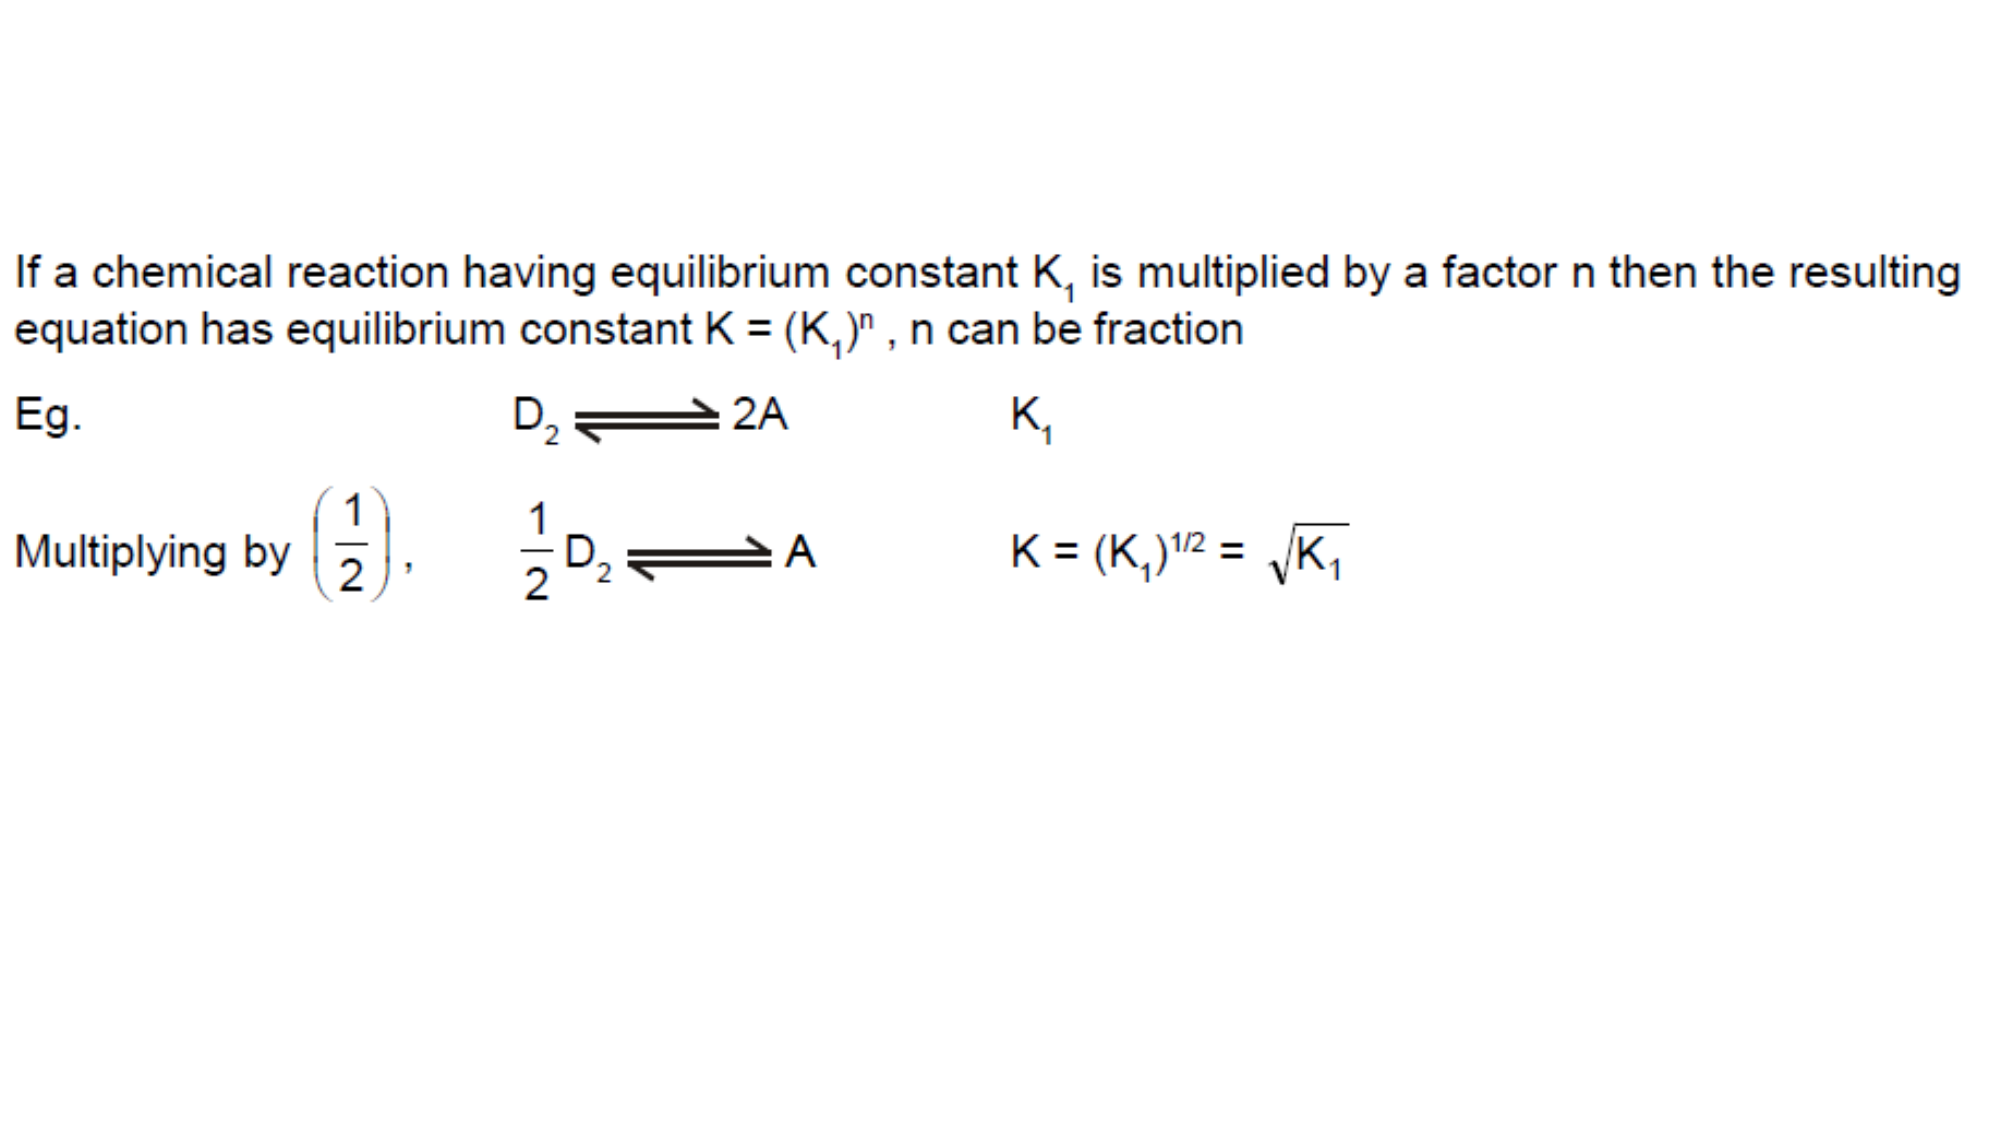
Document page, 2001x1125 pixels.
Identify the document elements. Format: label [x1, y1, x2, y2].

picture [0, 242, 1976, 607]
